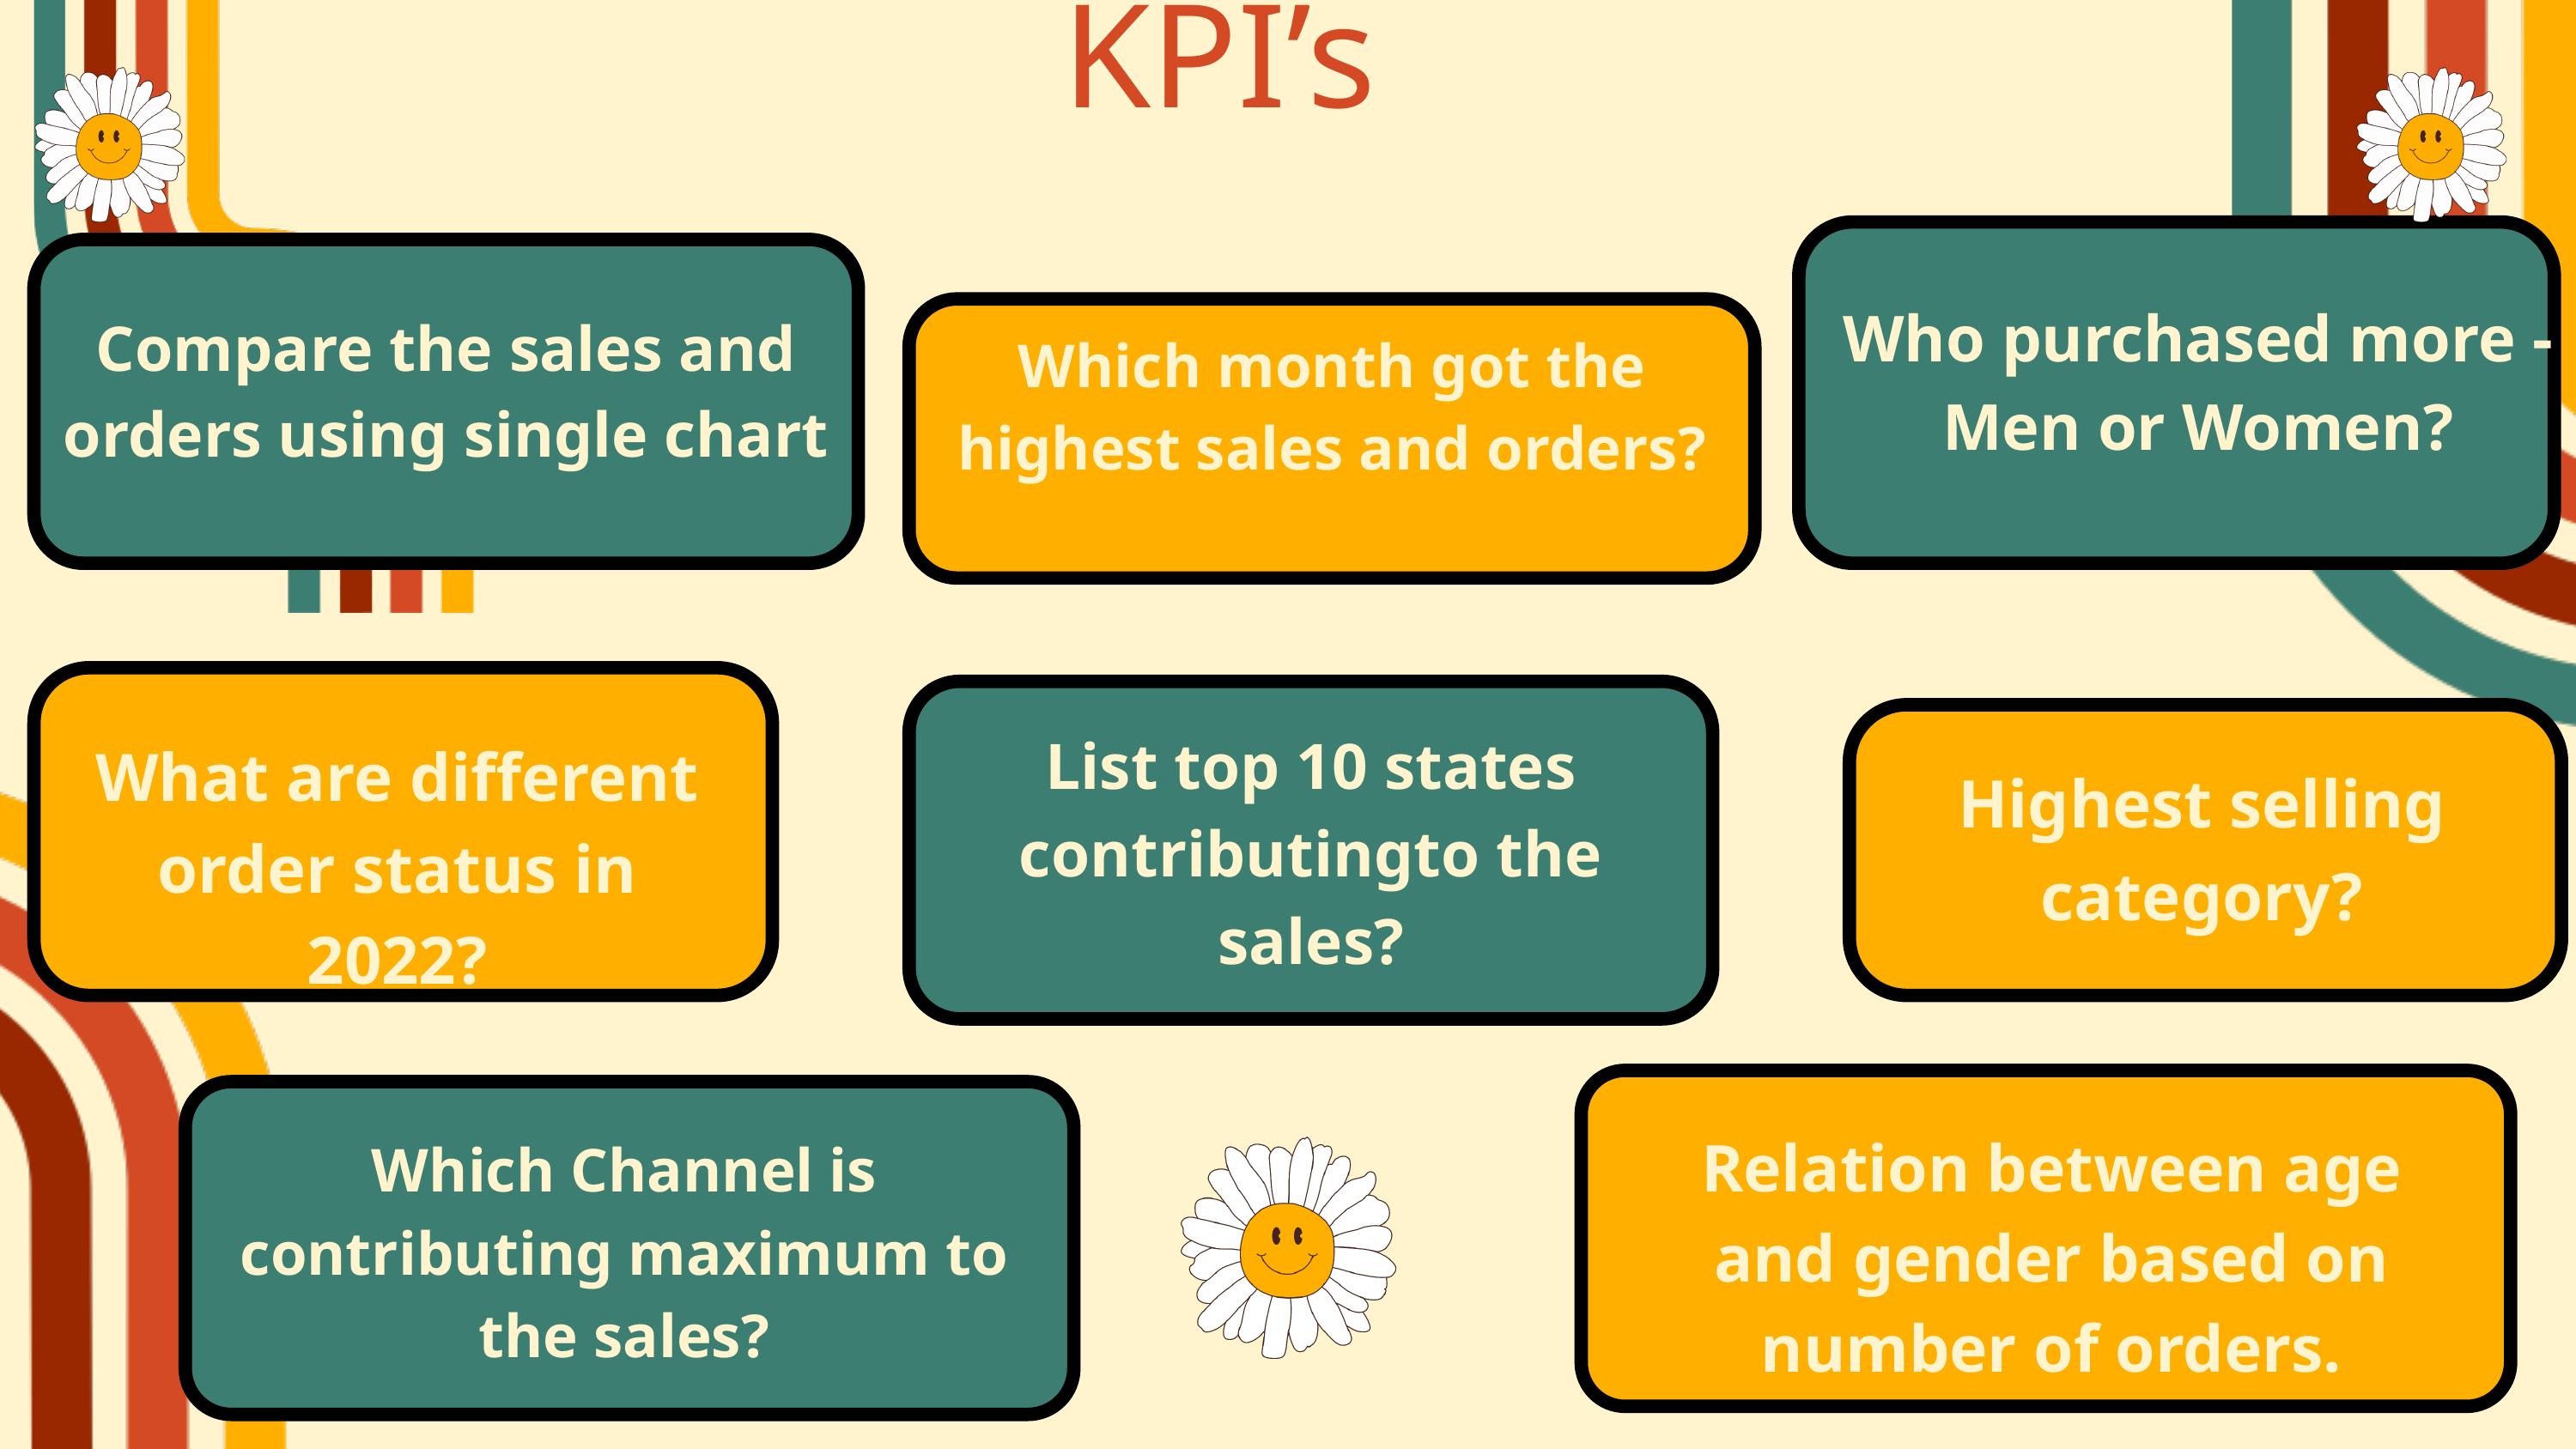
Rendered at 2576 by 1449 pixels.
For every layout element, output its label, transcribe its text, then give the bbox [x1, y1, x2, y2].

text_box [33, 0, 185, 67]
text_box [33, 67, 185, 222]
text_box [1798, 221, 2555, 564]
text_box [33, 239, 859, 564]
text_box [33, 570, 474, 613]
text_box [908, 681, 1713, 1020]
text_box [2232, 0, 2576, 1112]
text_box [2355, 67, 2507, 221]
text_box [1581, 1070, 2512, 1407]
text_box KPI’s [185, 0, 2254, 137]
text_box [1849, 704, 2562, 996]
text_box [33, 667, 773, 996]
text_box [0, 295, 287, 1449]
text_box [908, 298, 1755, 579]
text_box [1179, 1137, 1397, 1359]
text_box [33, 137, 474, 239]
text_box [185, 1081, 1074, 1415]
